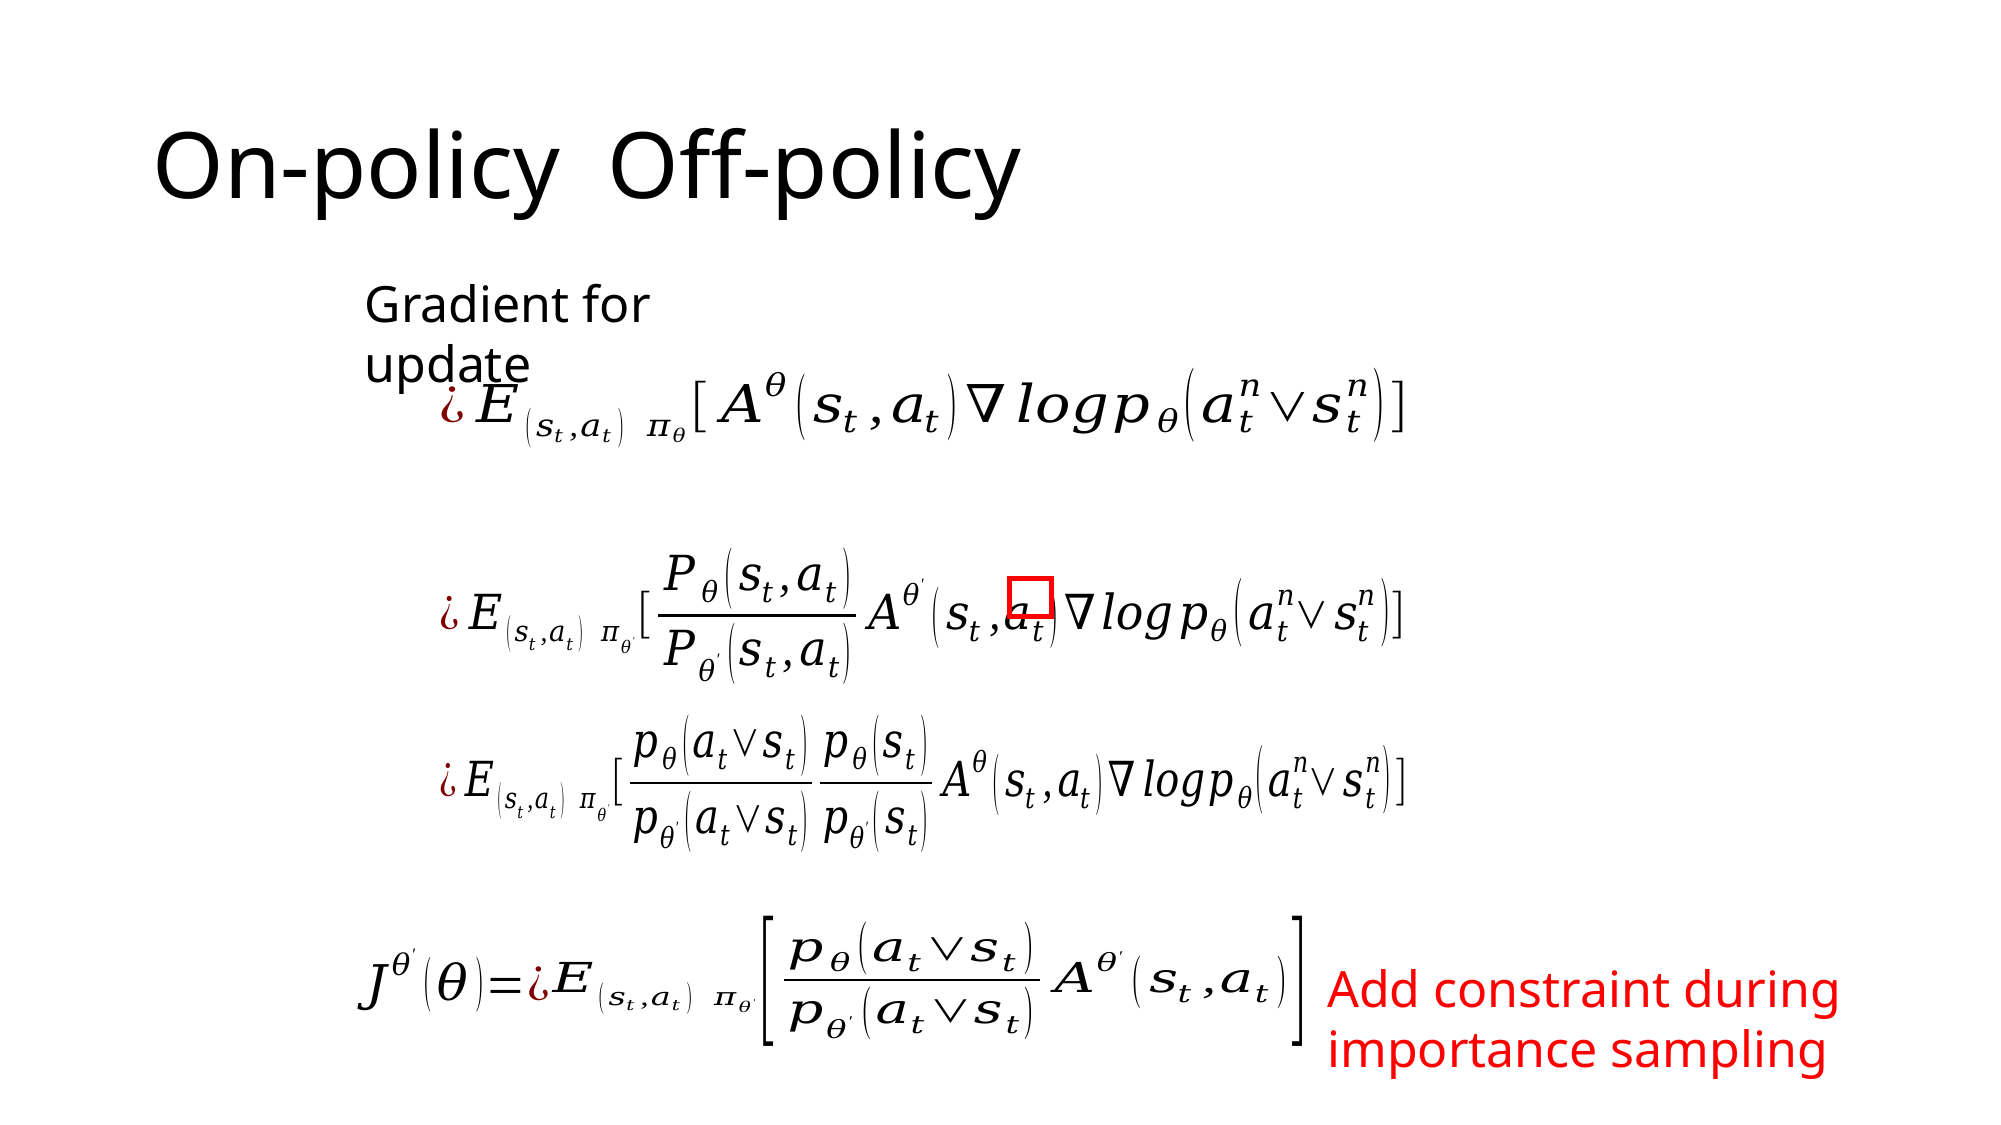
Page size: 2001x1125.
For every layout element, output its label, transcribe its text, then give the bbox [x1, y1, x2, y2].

text_box [1008, 577, 1052, 618]
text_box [353, 914, 1307, 1050]
text_box Gradient for update [349, 265, 817, 400]
text_box Add constraint during importance sampling [1312, 950, 1884, 1086]
